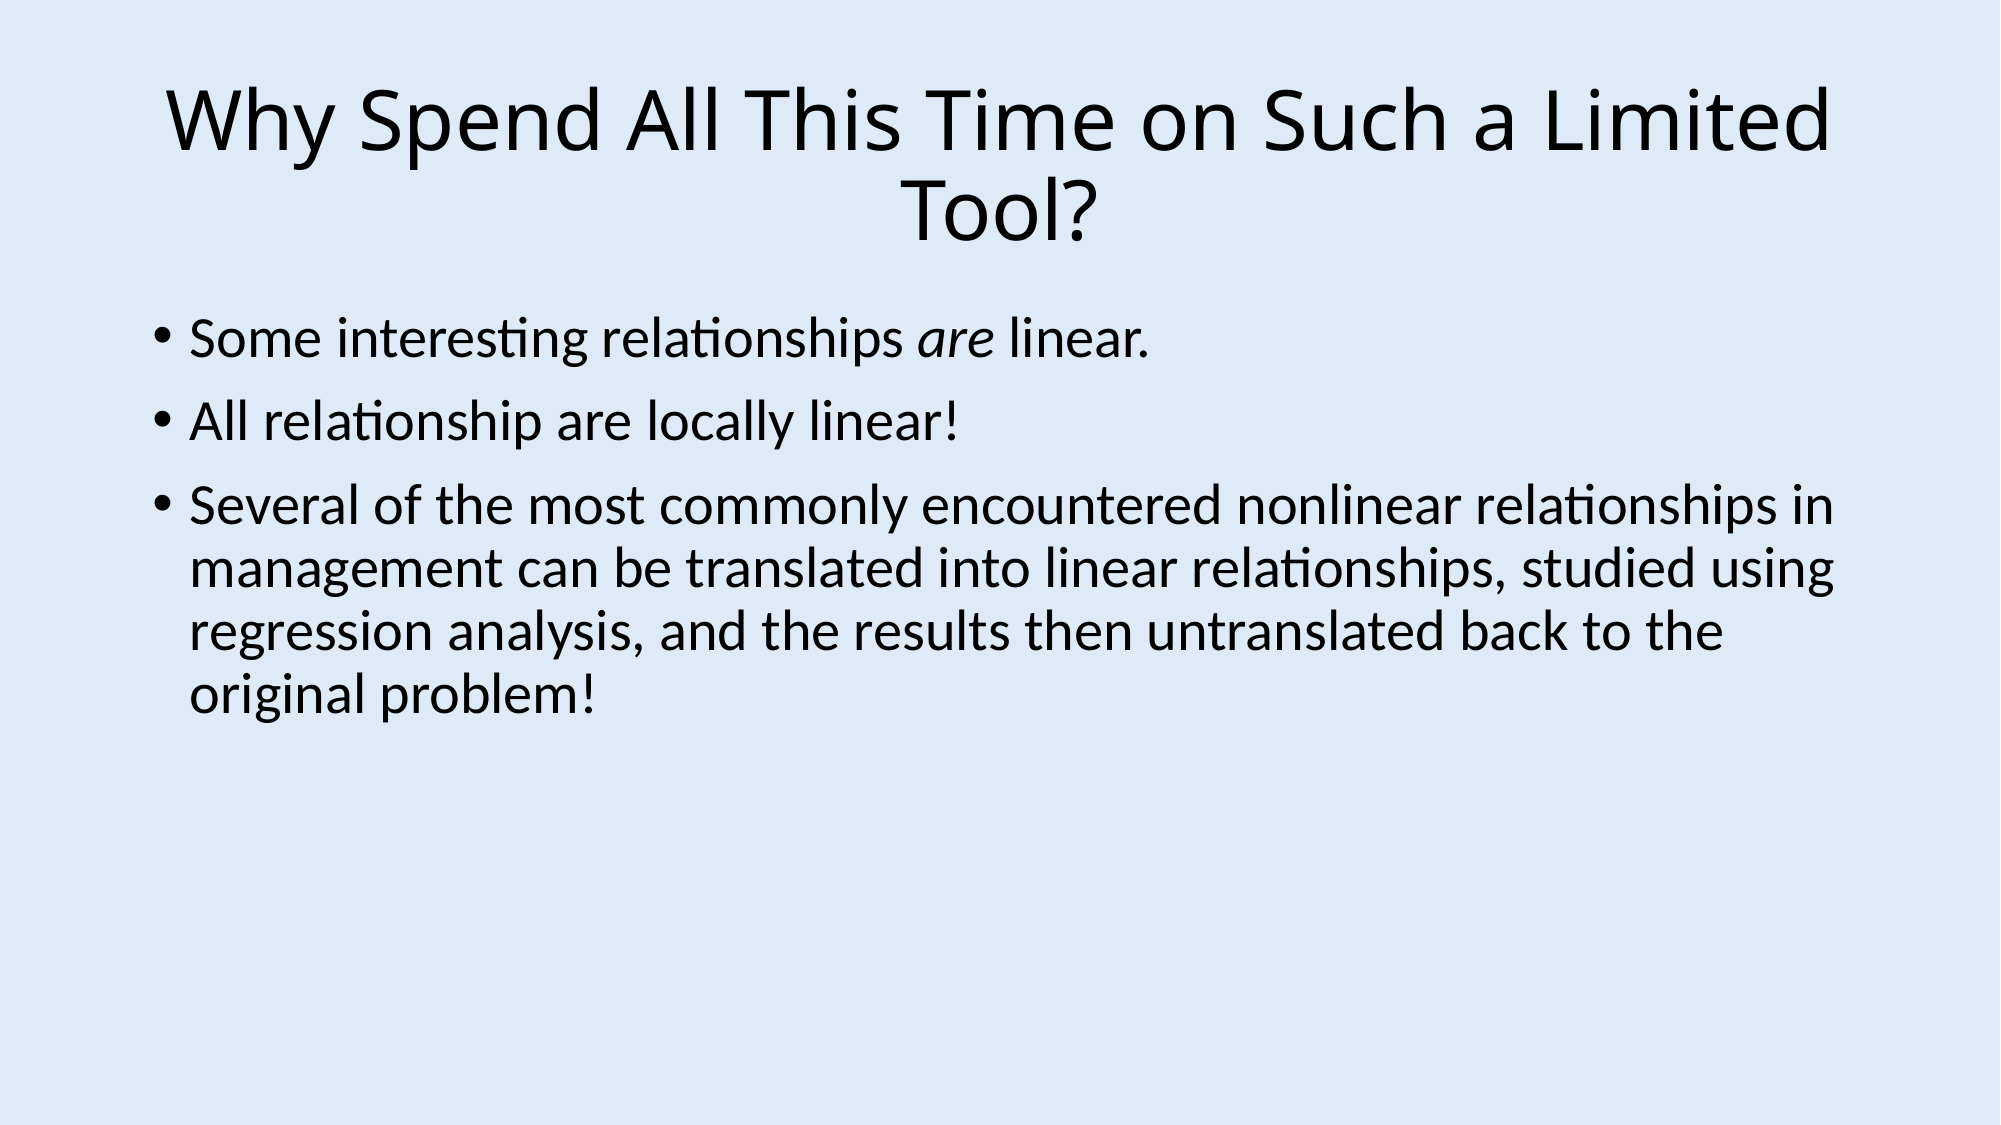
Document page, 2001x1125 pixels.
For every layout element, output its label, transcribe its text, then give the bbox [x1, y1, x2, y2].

title Why Spend All This Time on Such a Limited Tool? [137, 59, 1863, 278]
list Some interesting relationships are linear. All relationship are locally linear! Several of the most commonly encountered nonlinear relationships in management can be translated into linear relationships, studied using regression analysis, and the results then untranslated back to the original problem! [137, 299, 1863, 1014]
